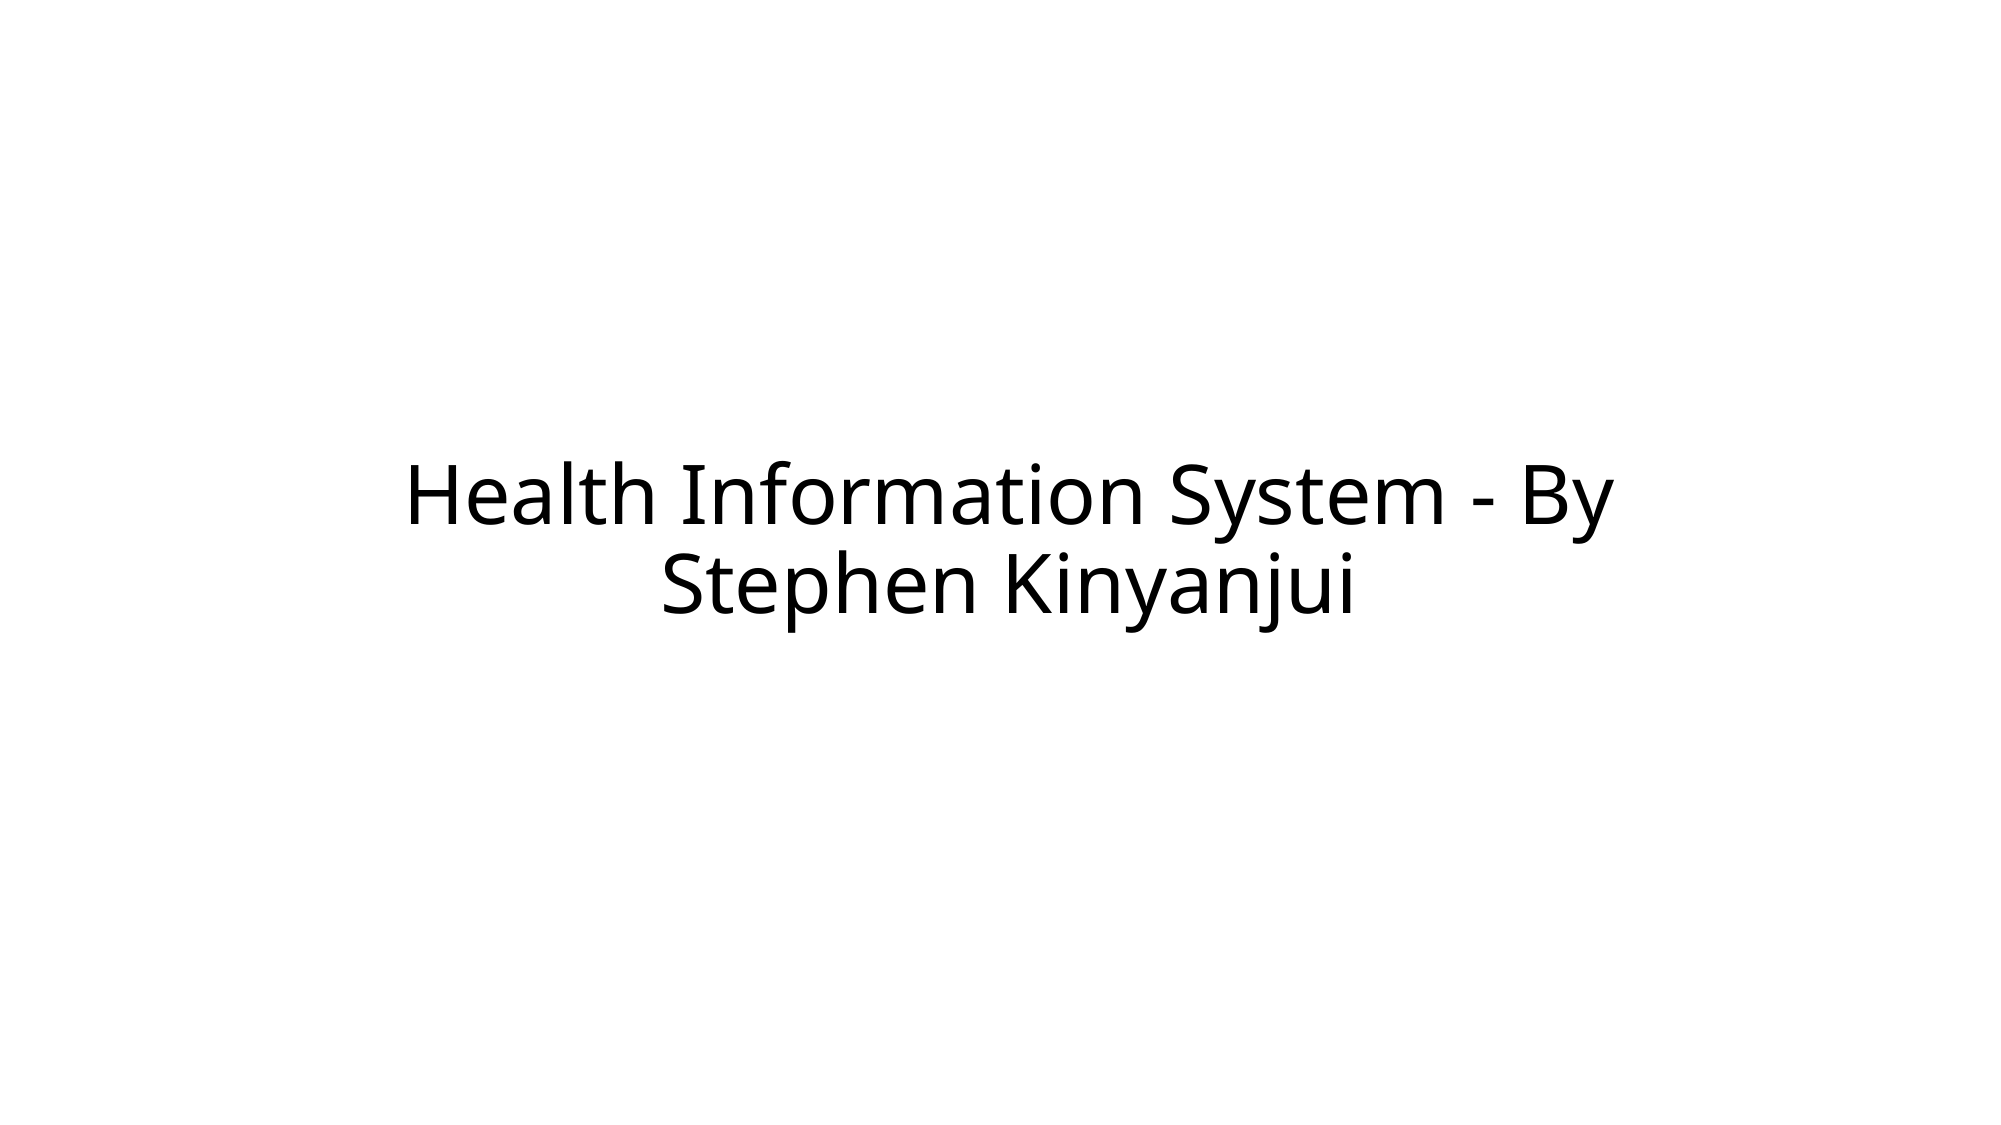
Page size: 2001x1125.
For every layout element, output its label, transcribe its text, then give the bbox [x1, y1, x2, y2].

title Health Information System - By Stephen Kinyanjui [292, 444, 1726, 639]
